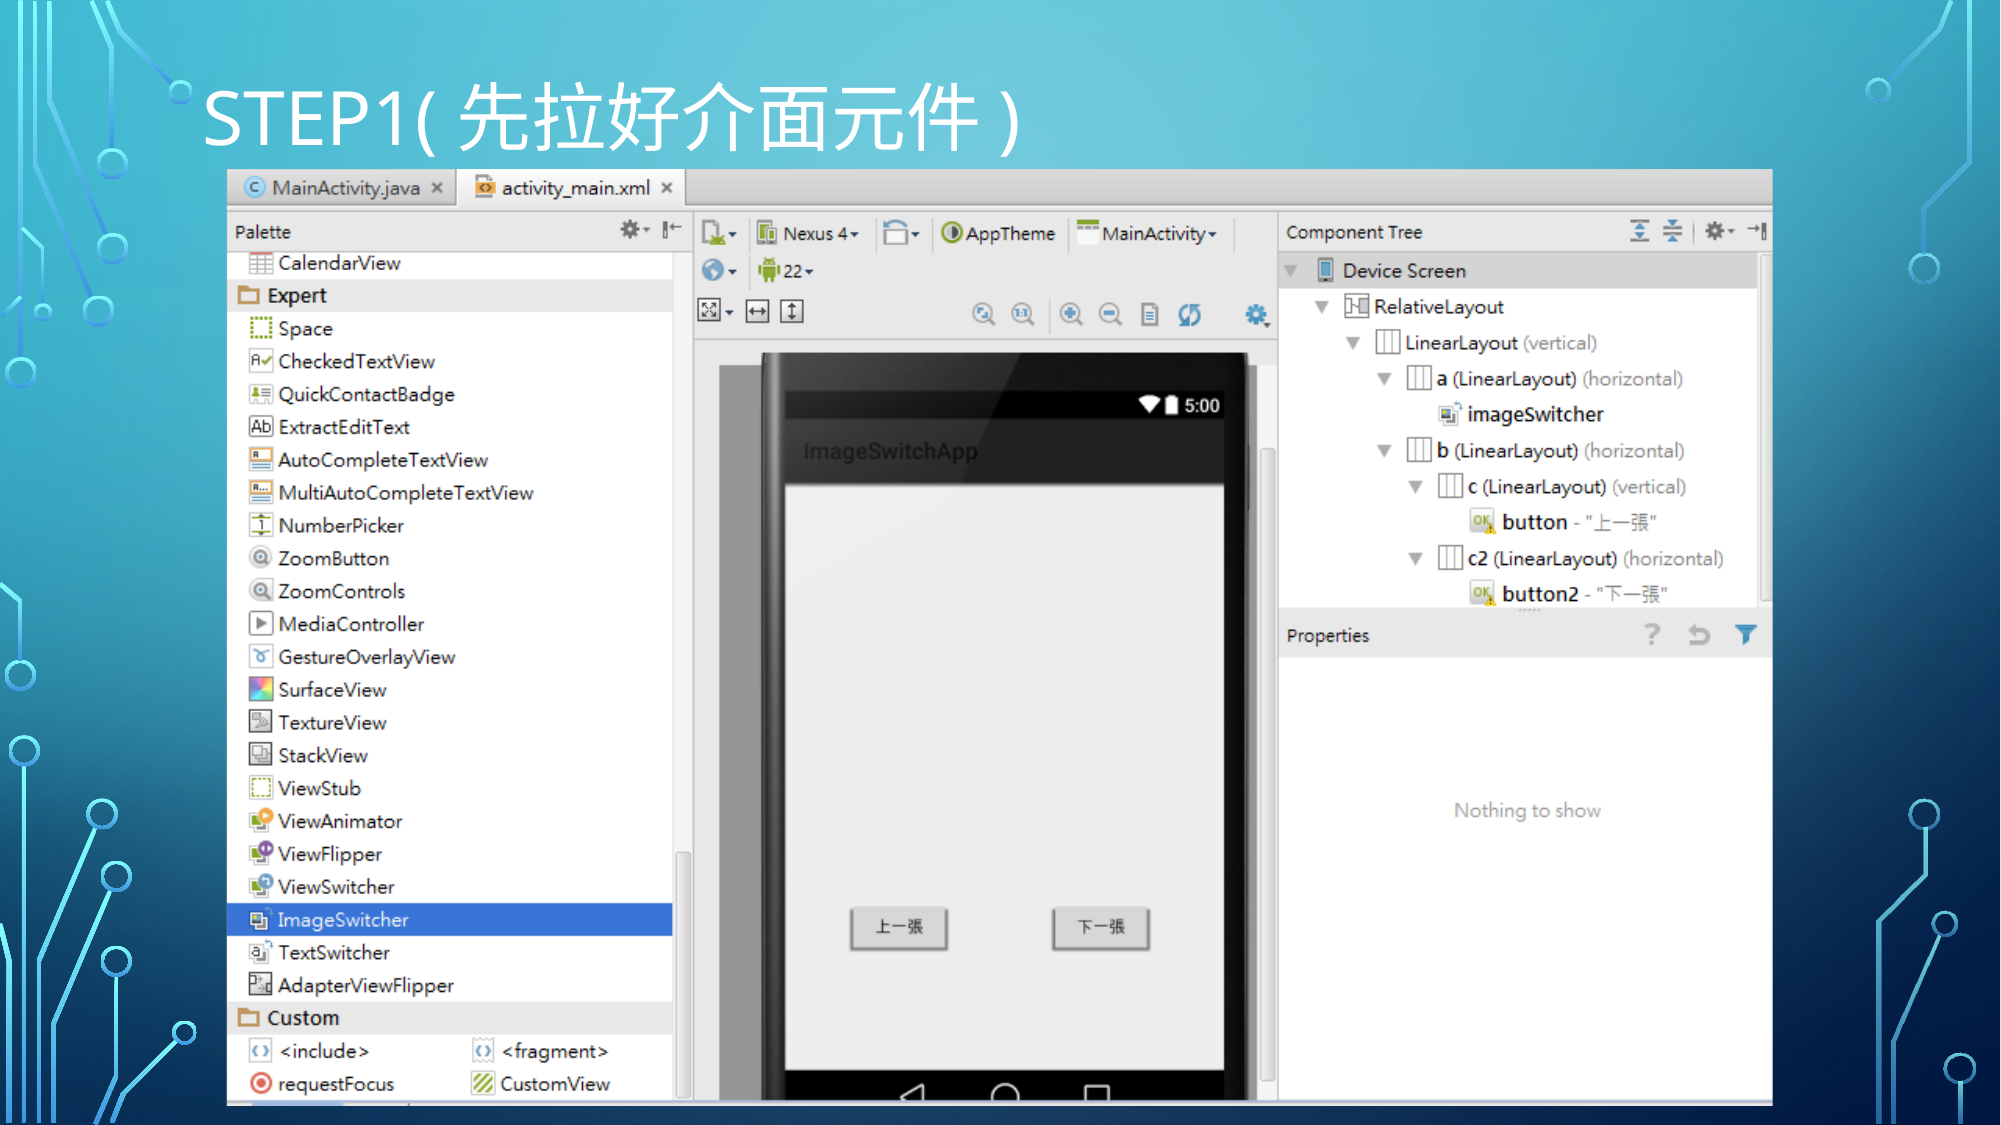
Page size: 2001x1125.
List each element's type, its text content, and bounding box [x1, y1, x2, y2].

title Step1(先拉好介面元件) [187, 0, 1813, 243]
picture [226, 168, 1773, 1107]
